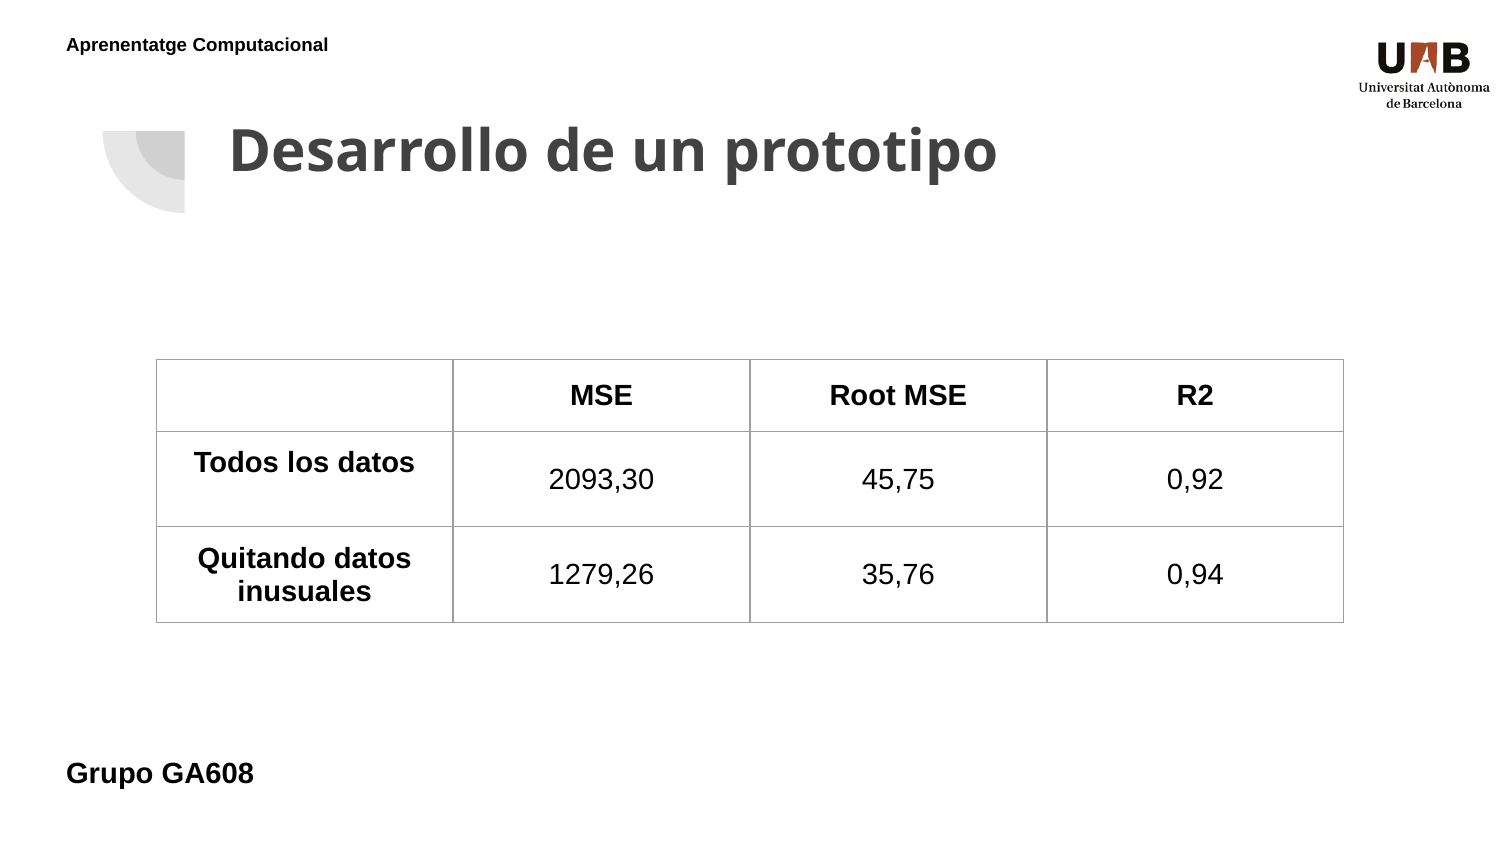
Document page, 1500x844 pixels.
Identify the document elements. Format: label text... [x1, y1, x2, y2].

table_cell 0,92 [1048, 432, 1343, 526]
table_header R2 [1048, 360, 1343, 431]
table_header Root MSE [751, 360, 1046, 431]
table_cell 35,76 [751, 527, 1046, 622]
table_cell 2093,30 [454, 432, 749, 526]
table_header MSE [454, 360, 749, 431]
table_cell 0,94 [1048, 527, 1343, 622]
table_cell 45,75 [751, 432, 1046, 526]
table_cell Todos los datos [157, 432, 452, 526]
text_box Grupo GA608 [51, 739, 338, 810]
text_box Aprenentatge Computacional [51, 17, 497, 81]
table_cell Quitando datos inusuales [157, 527, 452, 622]
table_header [157, 360, 452, 431]
table_cell 1279,26 [454, 527, 749, 622]
title Desarrollo de un prototipo [213, 98, 1368, 263]
picture [1348, 0, 1500, 152]
